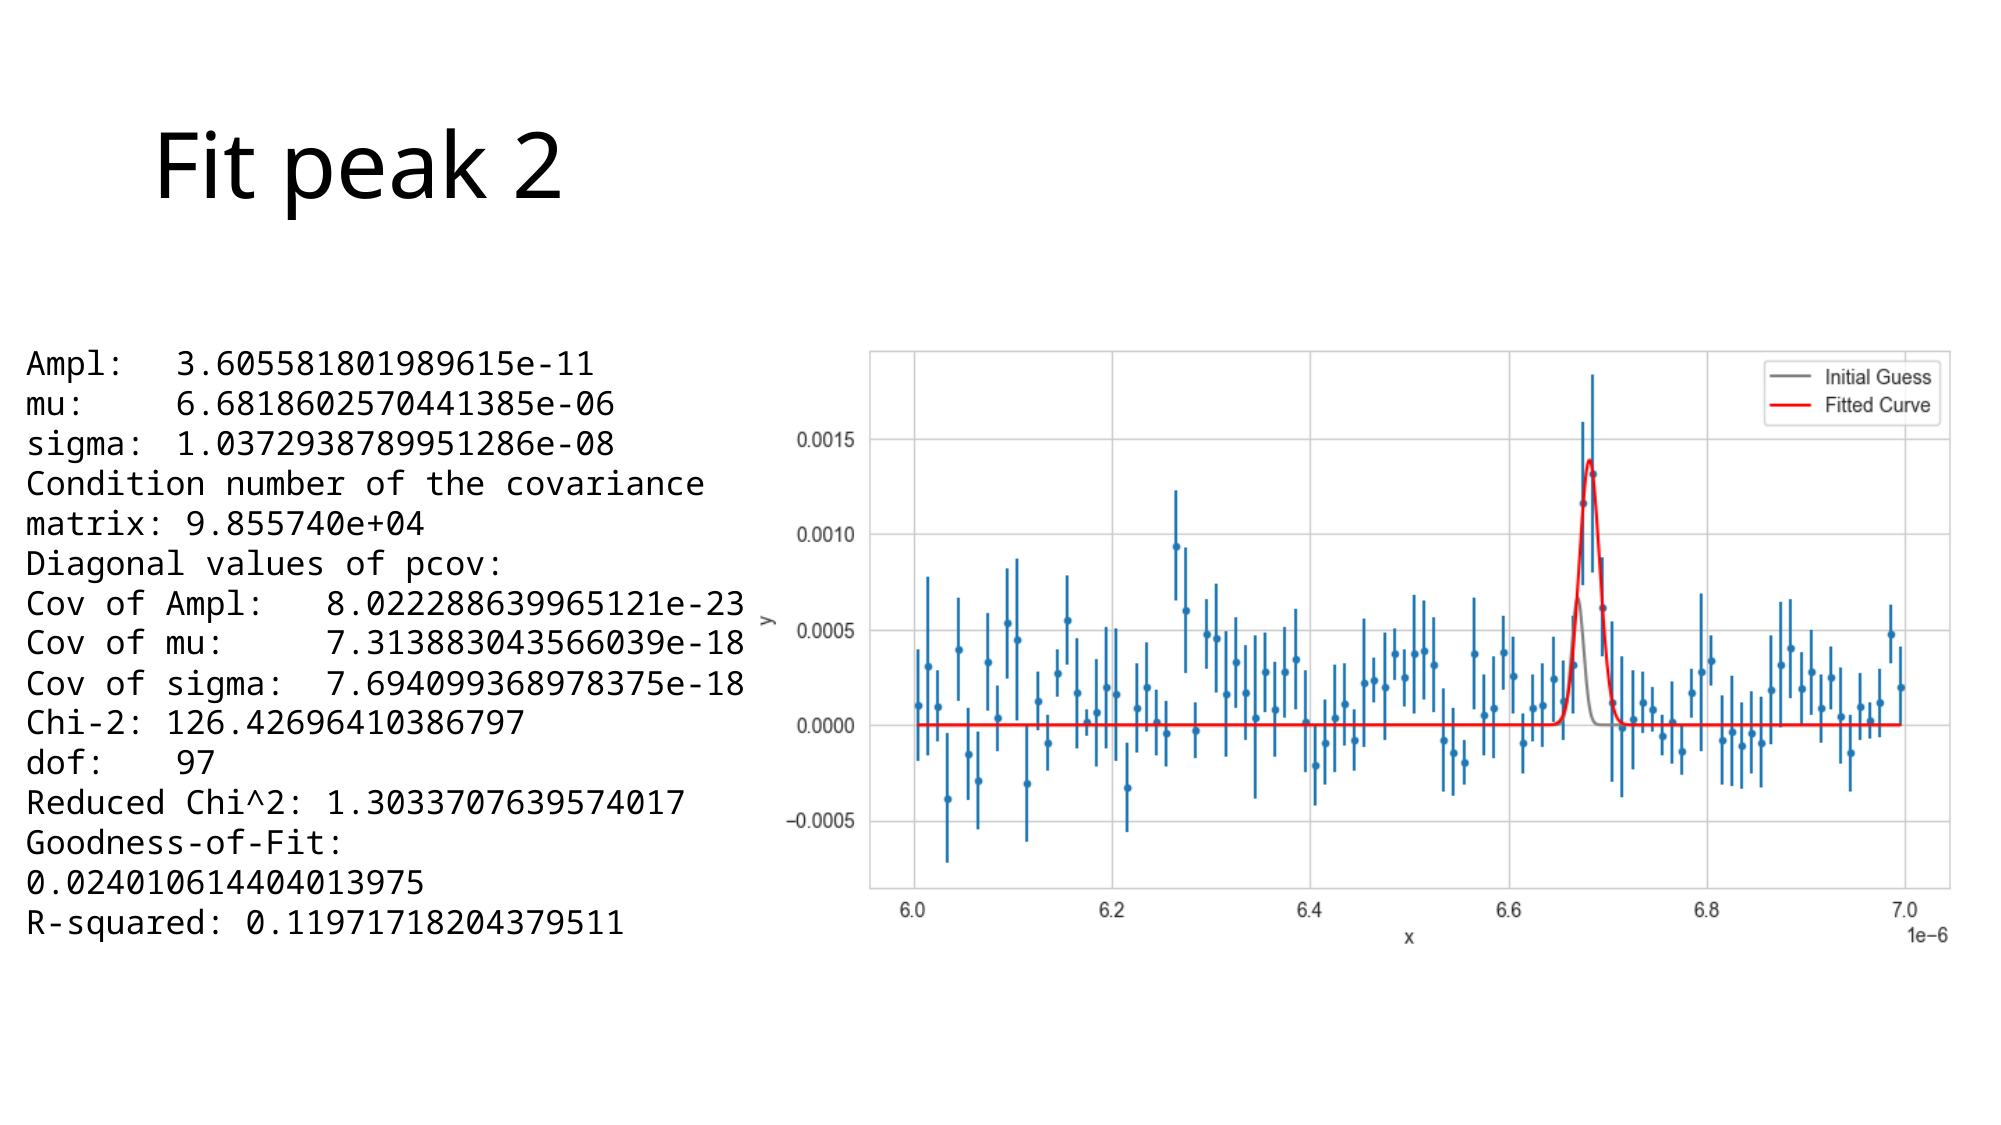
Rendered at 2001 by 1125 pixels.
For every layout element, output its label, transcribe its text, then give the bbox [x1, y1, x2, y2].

text_box Ampl: 3.605581801989615e-11 mu: 6.6818602570441385e-06 sigma: 1.0372938789951286e-08 Condition number of the covariance matrix: 9.855740e+04 Diagonal values of pcov: Cov of Ampl: 8.022288639965121e-23 Cov of mu: 7.313883043566039e-18 Cov of sigma: 7.694099368978375e-18 Chi-2: 126.42696410386797 dof: 97 Reduced Chi^2: 1.3033707639574017 Goodness-of-Fit: 0.024010614404013975 R-squared: 0.11971718204379511 [11, 334, 842, 949]
title Fit peak 2 [137, 59, 1863, 278]
picture [743, 336, 1962, 962]
